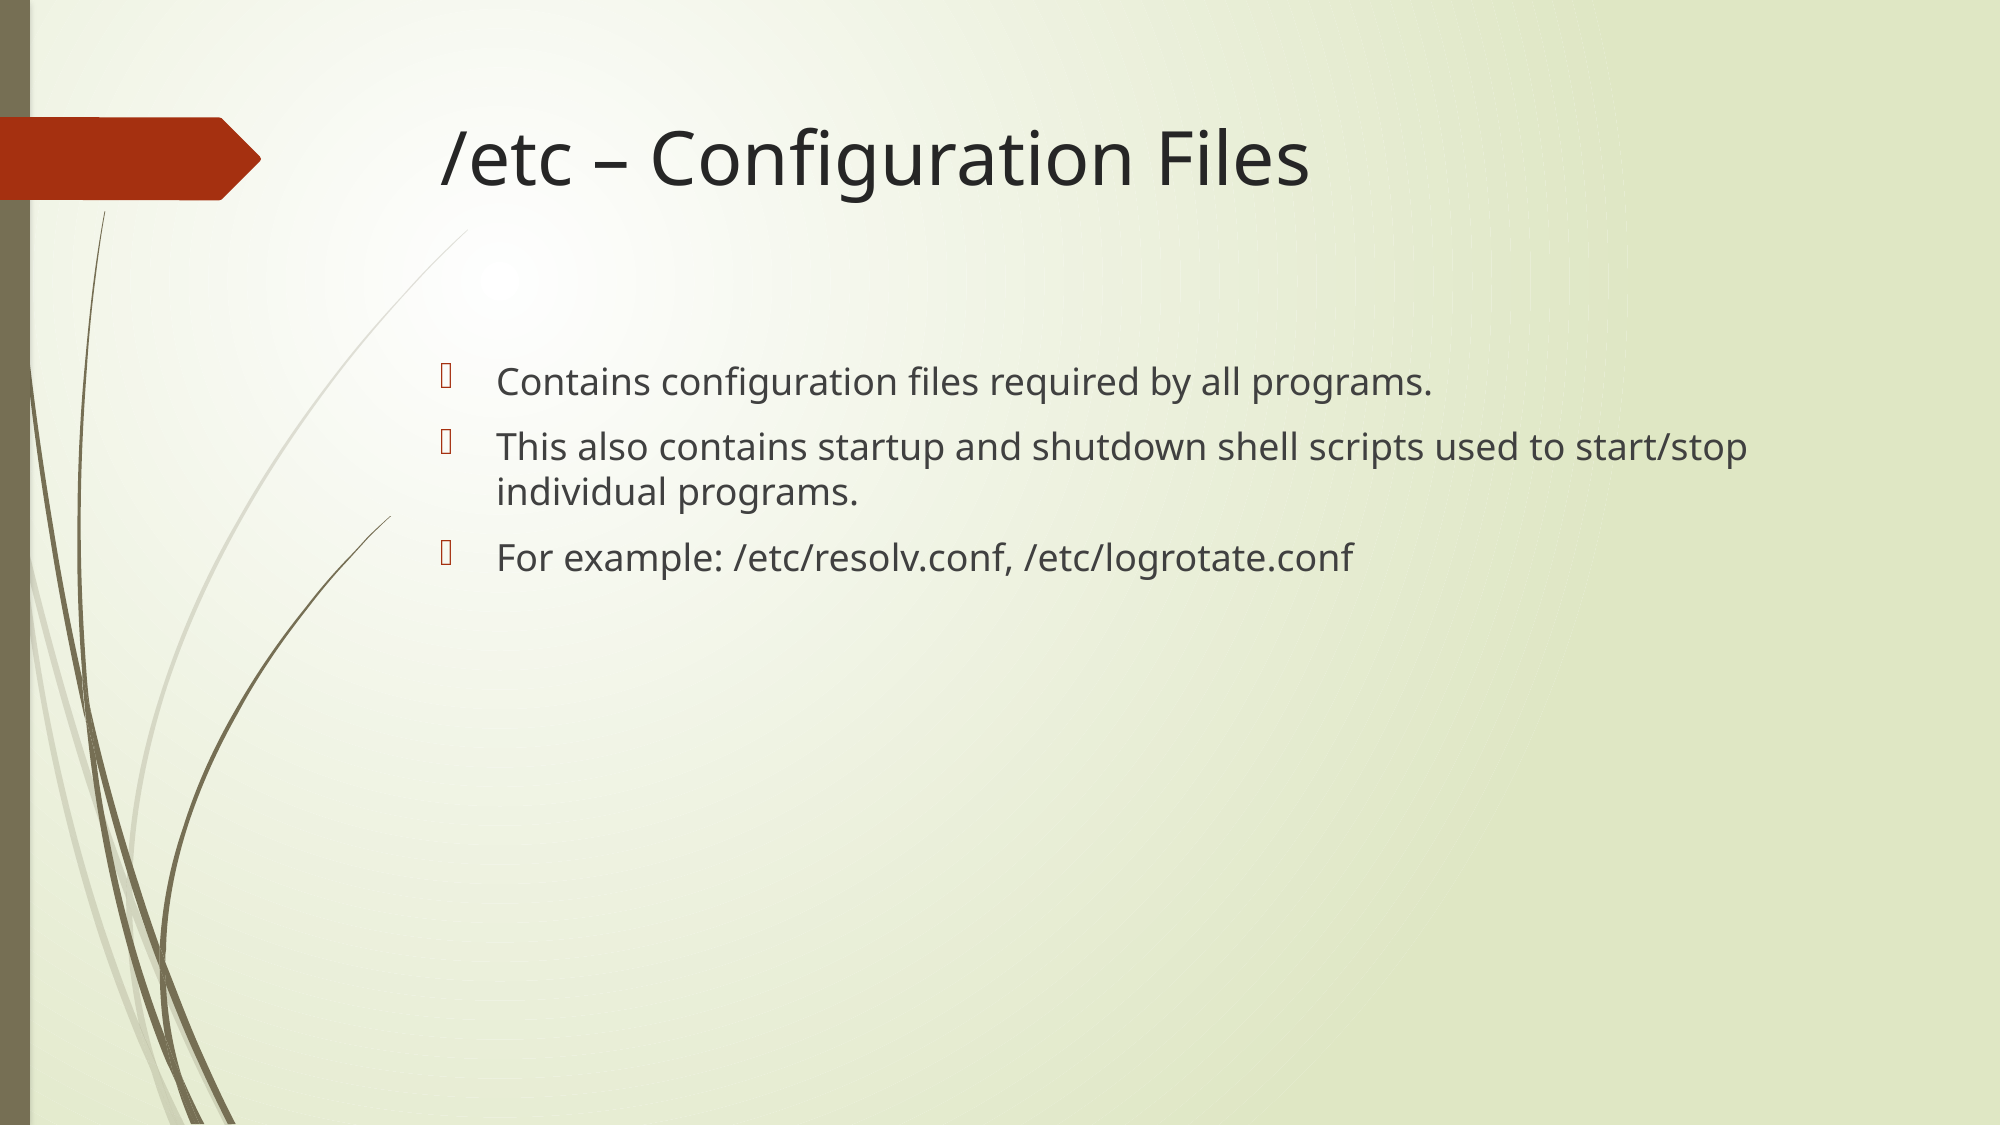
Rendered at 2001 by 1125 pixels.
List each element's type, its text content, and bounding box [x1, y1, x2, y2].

list Contains configuration files required by all programs. This also contains startup and shutdown shell scripts used to start/stop individual programs. For example: /etc/resolv.conf, /etc/logrotate.conf [424, 350, 1888, 970]
title /etc – Configuration Files [425, 102, 1888, 313]
